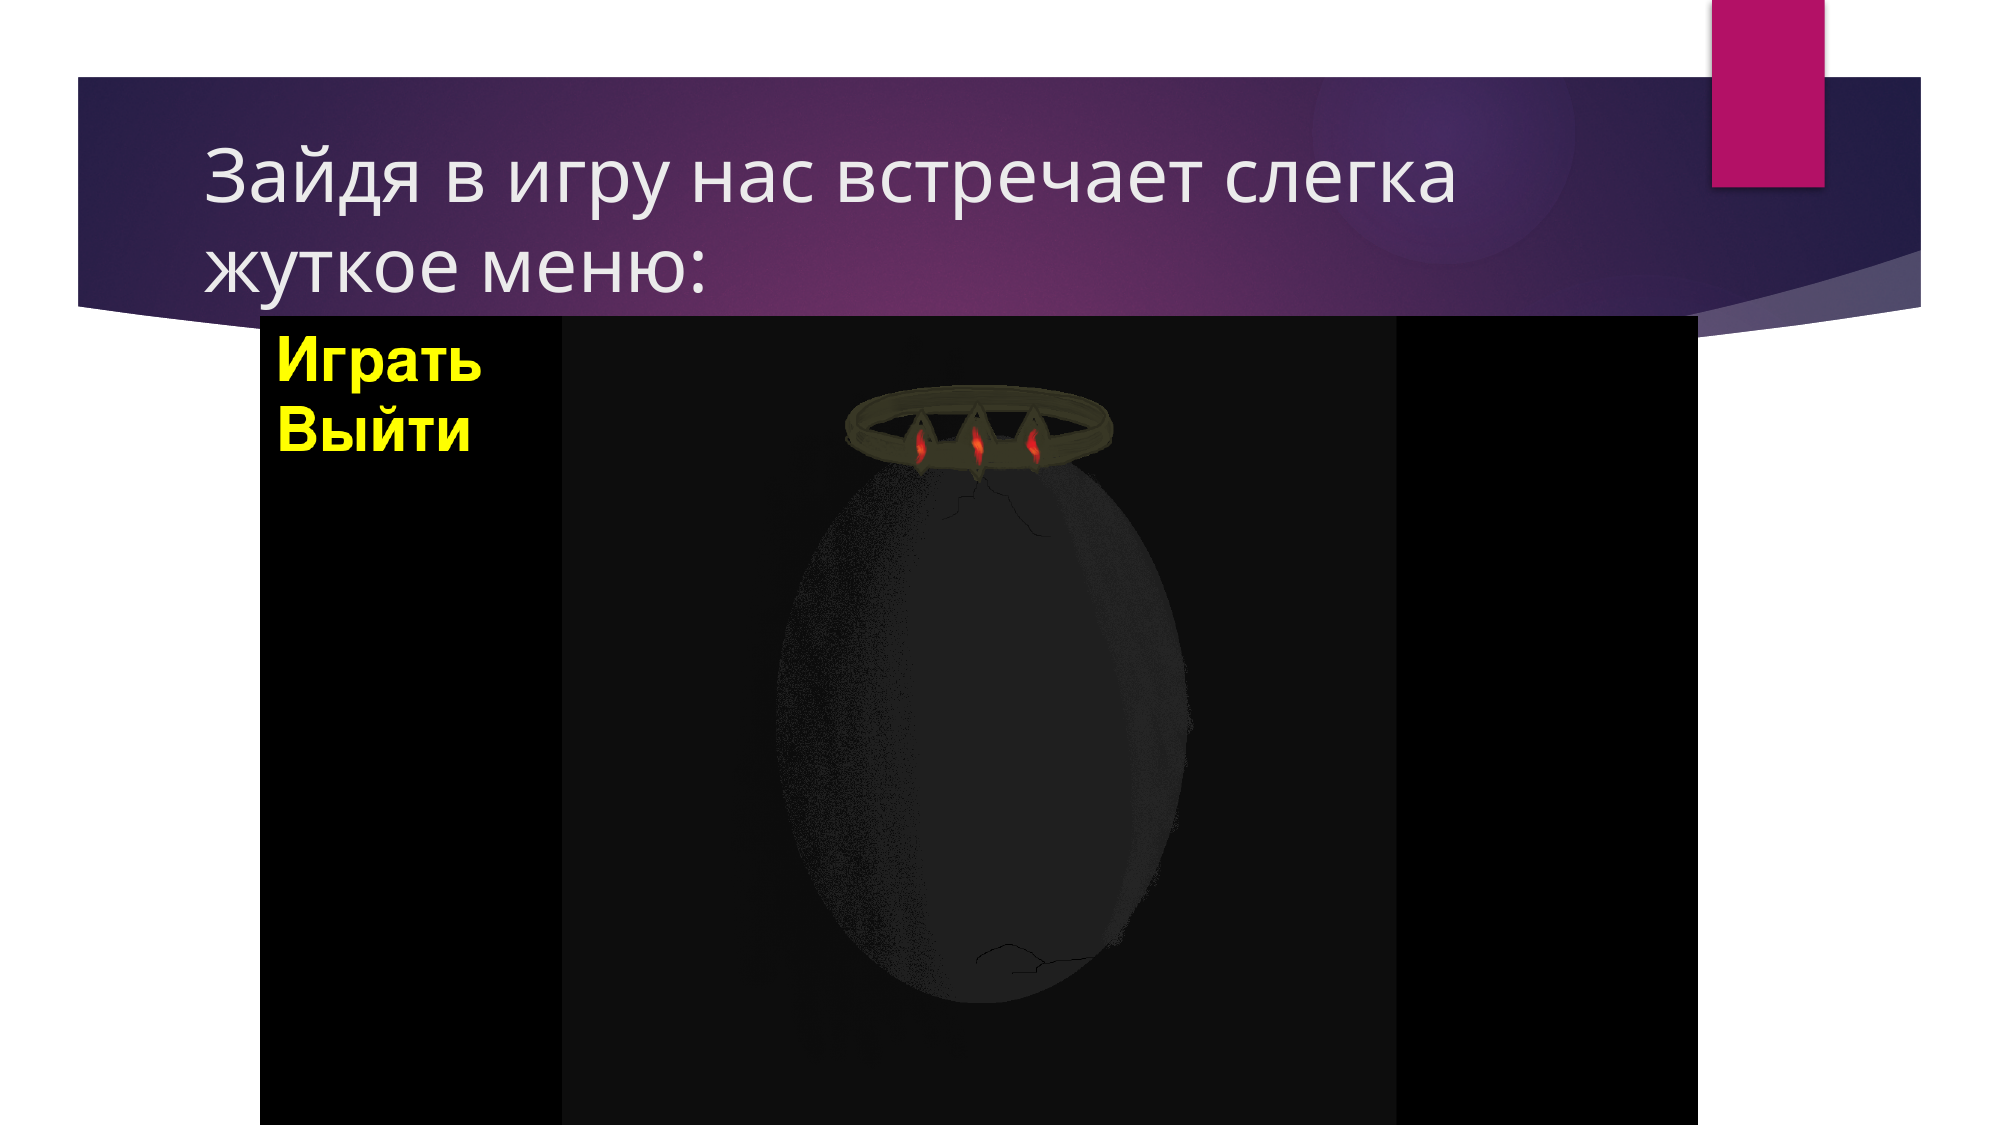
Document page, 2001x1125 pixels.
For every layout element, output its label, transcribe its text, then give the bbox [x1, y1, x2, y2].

title Зайдя в игру нас встречает слегка жуткое меню: [189, 159, 1627, 276]
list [259, 316, 1698, 1125]
